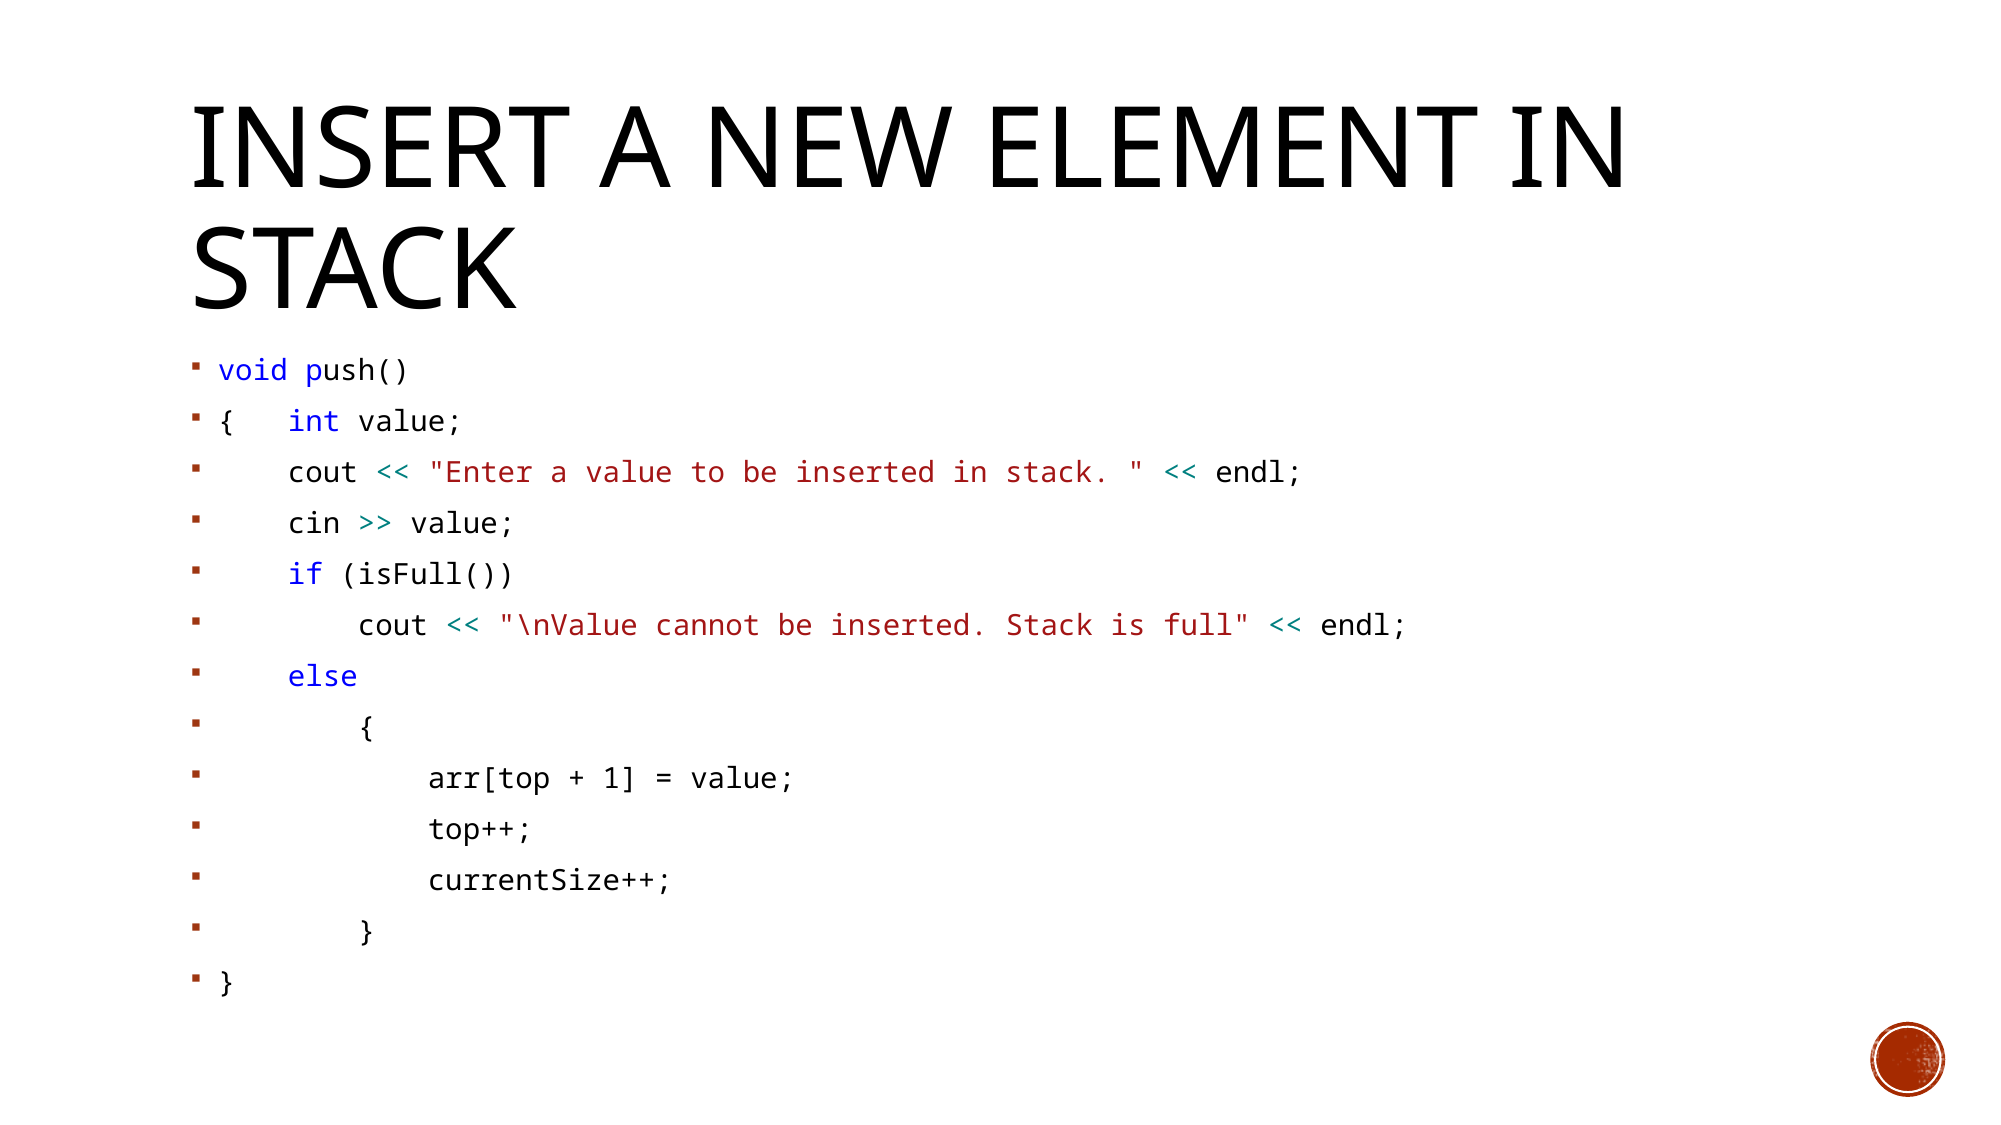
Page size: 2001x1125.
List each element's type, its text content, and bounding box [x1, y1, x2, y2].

title Insert a new element in stack [175, 79, 1826, 344]
list void push() { int value; cout << "Enter a value to be inserted in stack. " << endl; cin >> value; if (isFull()) cout << "\nValue cannot be inserted. Stack is full" << endl; else { arr[top + 1] = value; top++; currentSize++; } } [175, 348, 1826, 1013]
